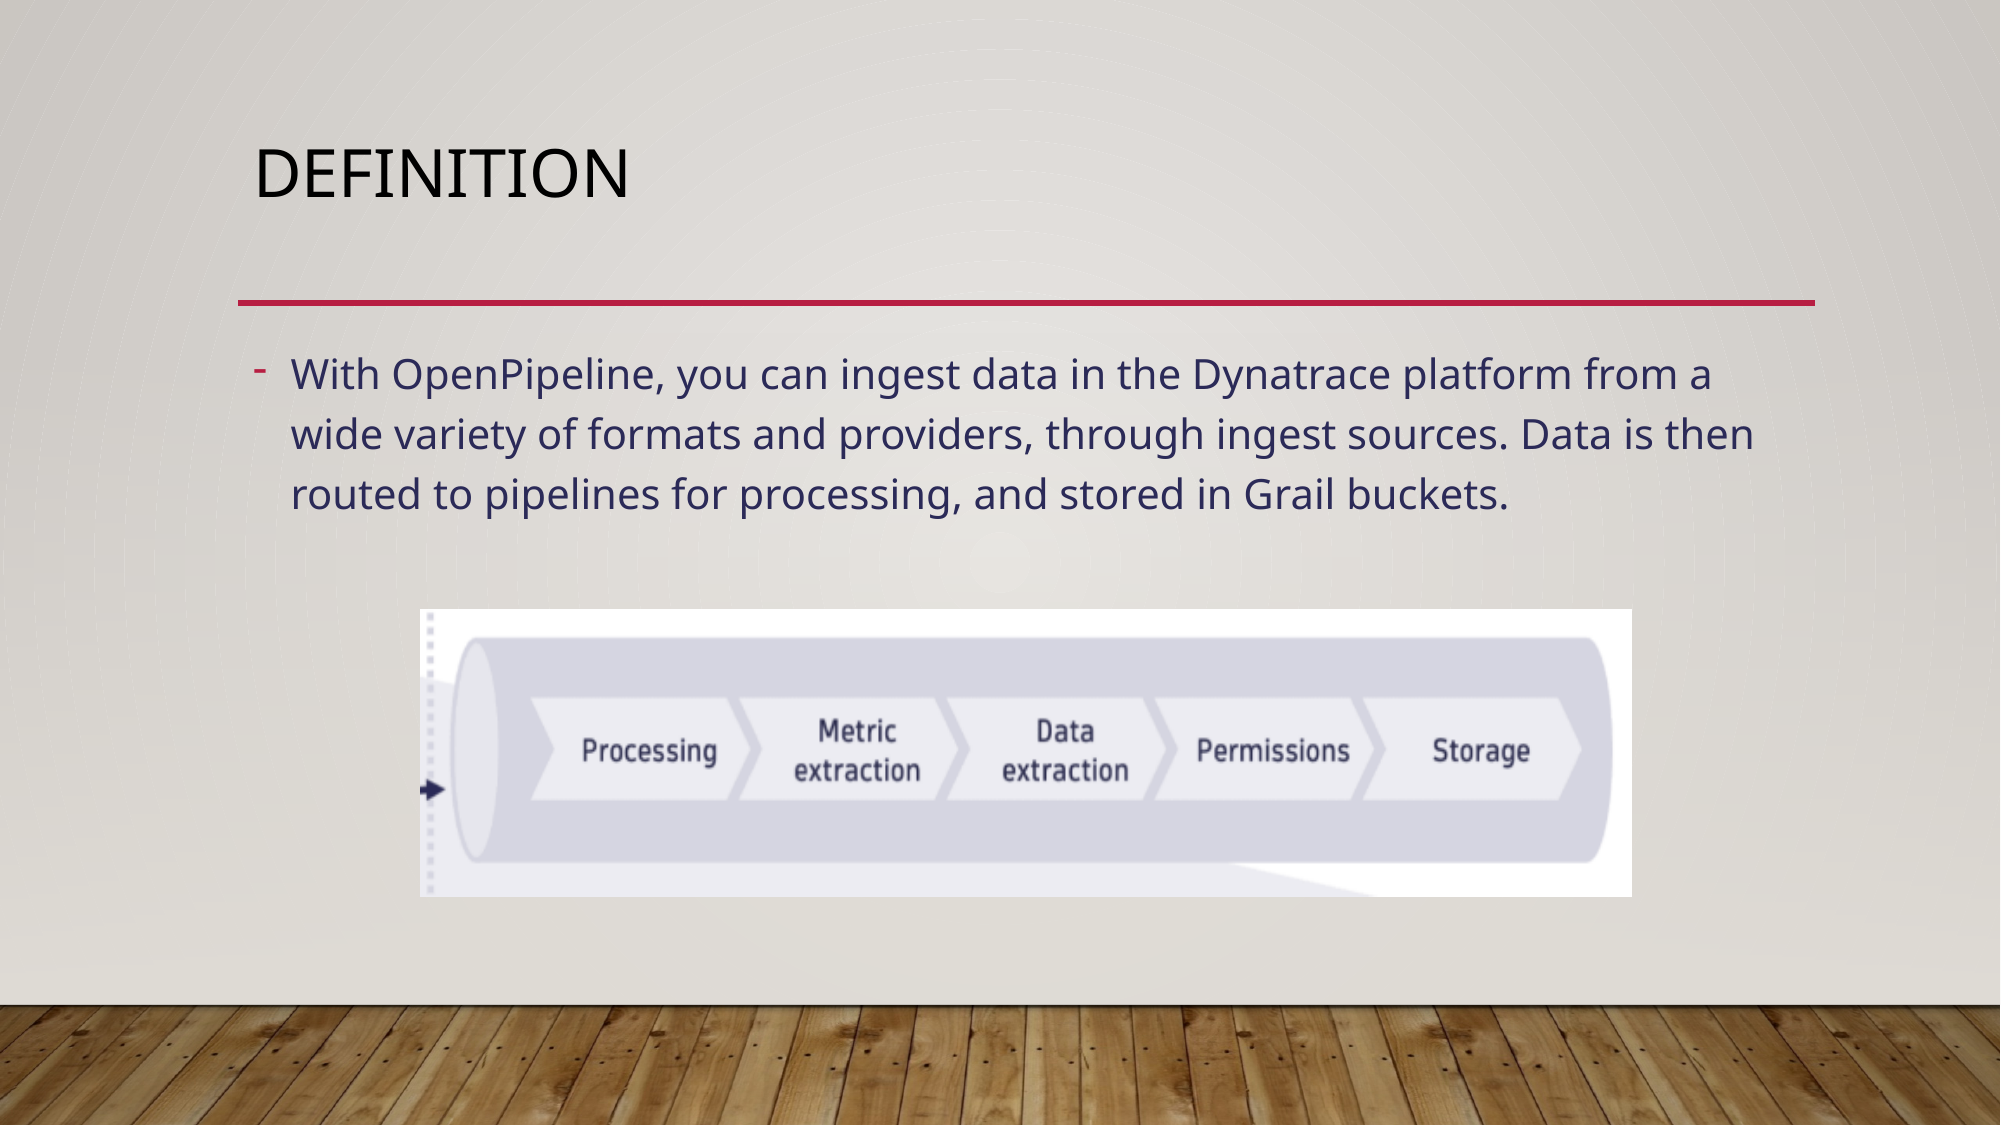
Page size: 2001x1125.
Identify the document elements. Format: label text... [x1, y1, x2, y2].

picture [420, 609, 1632, 897]
list With OpenPipeline, you can ingest data in the Dynatrace platform from a wide variety of formats and providers, through ingest sources. Data is then routed to pipelines for processing, and stored in Grail buckets. [238, 330, 1814, 897]
title definition [238, 131, 1814, 305]
picture [0, 1005, 2000, 1125]
